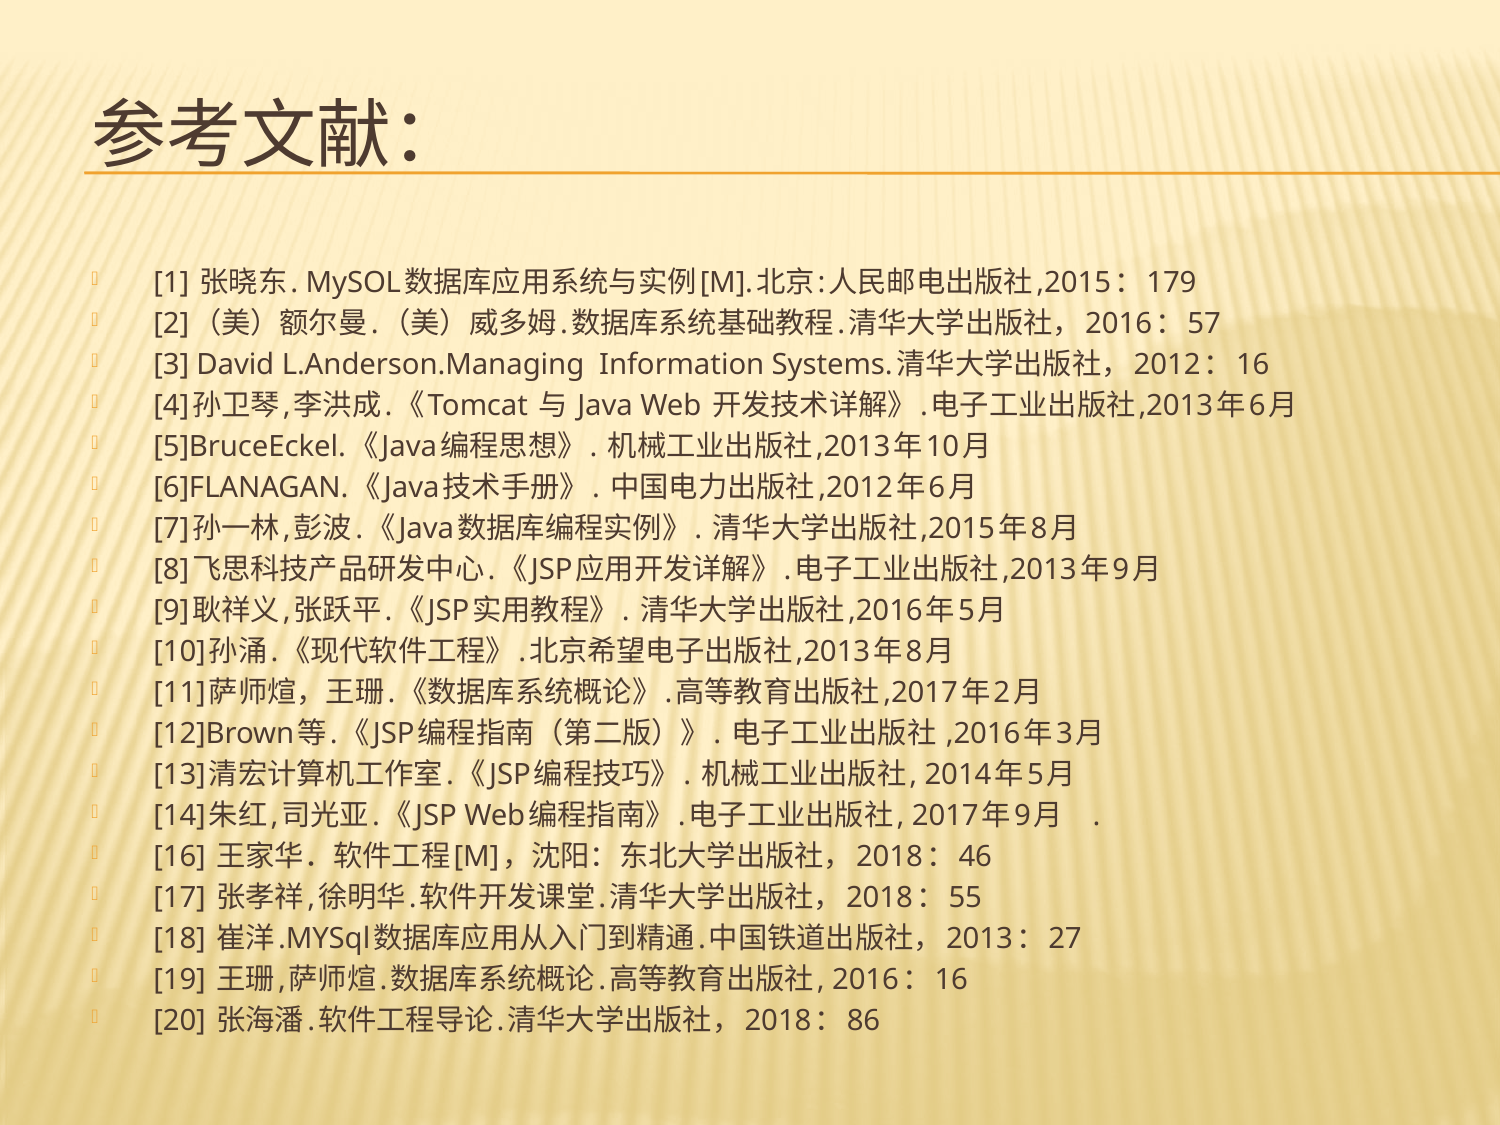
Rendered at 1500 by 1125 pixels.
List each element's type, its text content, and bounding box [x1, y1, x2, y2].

list [1] 张晓东. MySOL数据库应用系统与实例[M].北京:人民邮电出版社,2015：179 [2]（美）额尔曼.（美）威多姆.数据库系统基础教程.清华大学出版社，2016：57 [3] David L.Anderson.Managing Information Systems.清华大学出版社，2012：16 [4]孙卫琴,李洪成.《Tomcat 与 Java Web 开发技术详解》.电子工业出版社,2013年6月 [5]BruceEckel.《Java编程思想》. 机械工业出版社,2013年10月 [6]FLANAGAN.《Java技术手册》. 中国电力出版社,2012年6月 [7]孙一林,彭波.《Java数据库编程实例》. 清华大学出版社,2015年8月 [8]飞思科技产品研发中心.《JSP应用开发详解》.电子工业出版社,2013年9月 [9]耿祥义,张跃平.《JSP实用教程》. 清华大学出版社,2016年5月 [10]孙涌.《现代软件工程》.北京希望电子出版社,2013年8月 [11]萨师煊，王珊.《数据库系统概论》.高等教育出版社,2017年2月 [12]Brown等.《JSP编程指南（第二版）》. 电子工业出版社 ,2016年3月 [13]清宏计算机工作室.《JSP编程技巧》. 机械工业出版社, 2014年5月 [14]朱红,司光亚.《JSP Web编程指南》.电子工业出版社, 2017年9月 . [16] 王家华．软件工程[M]，沈阳：东北大学出版社，2018：46 [17] 张孝祥,徐明华.软件开发课堂.清华大学出版社，2018：55 [18] 崔洋.MYSql数据库应用从入门到精通.中国铁道出版社，2013：27 [19] 王珊,萨师煊.数据库系统概论.高等教育出版社, 2016：16 [20] 张海潘.软件工程导论.清华大学出版社，2018：86 [76, 255, 1365, 1071]
title 参考文献： [76, 54, 1117, 209]
